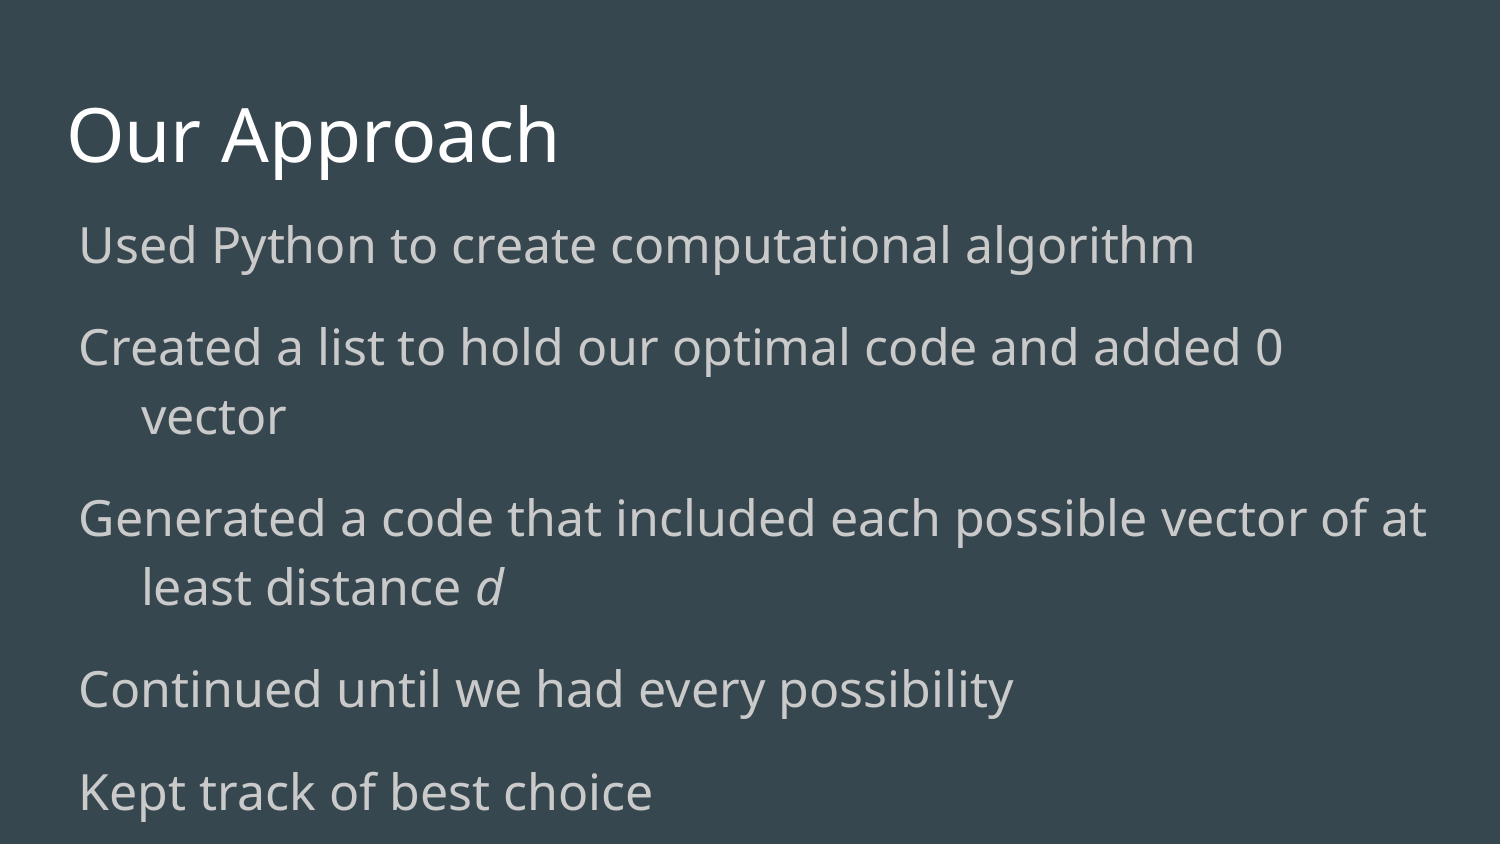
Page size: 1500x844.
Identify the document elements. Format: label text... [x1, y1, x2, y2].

list Used Python to create computational algorithm Created a list to hold our optimal code and added 0 vector Generated a code that included each possible vector of at least distance d Continued until we had every possibility Kept track of best choice [51, 189, 1449, 750]
title Our Approach [51, 72, 1449, 167]
